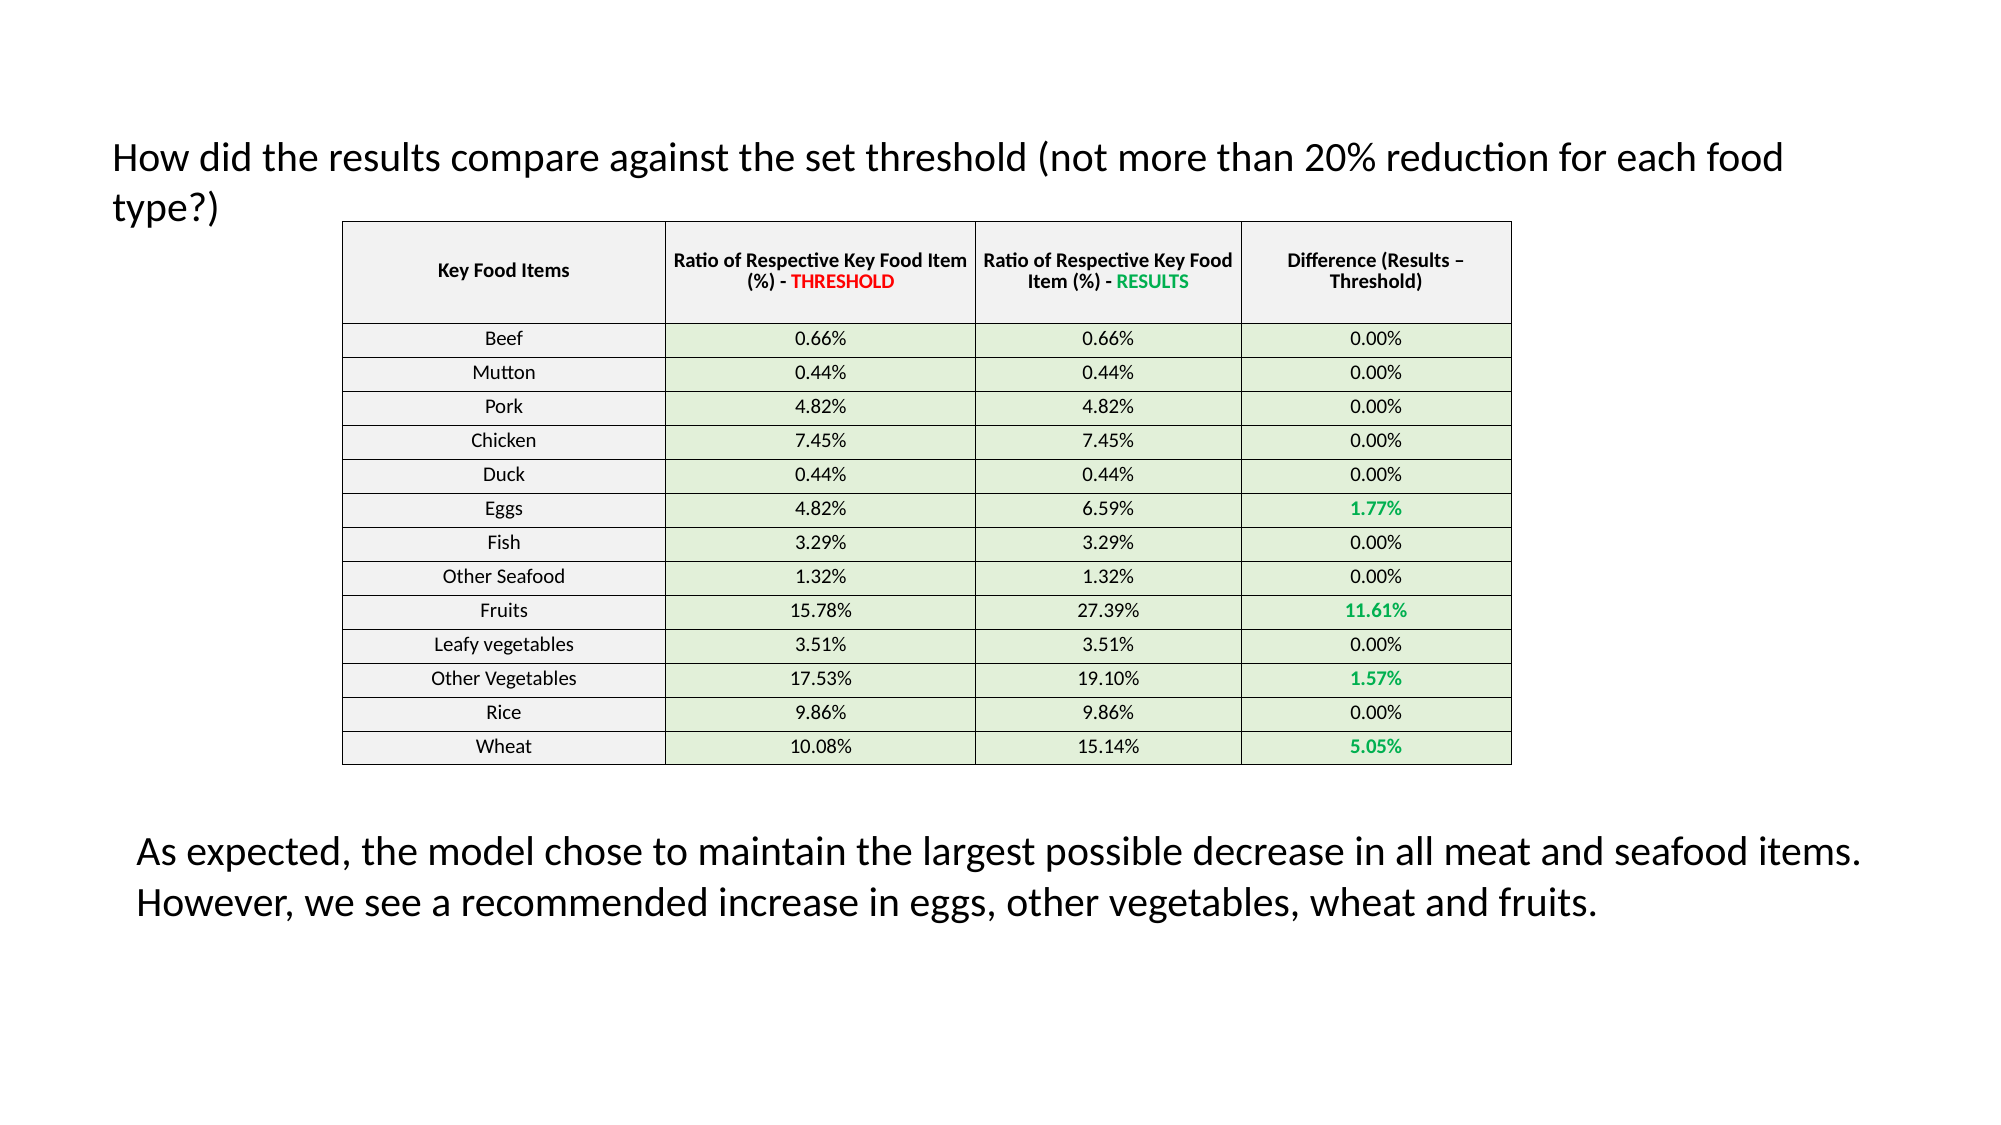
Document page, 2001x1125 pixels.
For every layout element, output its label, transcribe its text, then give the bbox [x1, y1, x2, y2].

table_cell Other Seafood [343, 562, 665, 595]
table_cell 3.29% [666, 528, 975, 561]
table_cell 0.66% [666, 324, 975, 357]
table_cell 7.45% [976, 426, 1241, 459]
table_cell Pork [343, 392, 665, 425]
table_cell 0.00% [1242, 698, 1511, 731]
table_cell 10.08% [666, 732, 975, 764]
table_cell 7.45% [666, 426, 975, 459]
table_cell Rice [343, 698, 665, 731]
text_box How did the results compare against the set threshold (not more than 20% reduction for each food type?) [97, 122, 1878, 238]
table_cell 3.51% [976, 630, 1241, 663]
table_cell 1.77% [1242, 494, 1511, 527]
table_cell Eggs [343, 494, 665, 527]
table_cell 1.32% [976, 562, 1241, 595]
table_cell 27.39% [976, 596, 1241, 629]
table_cell 0.00% [1242, 426, 1511, 459]
table_header Key Food Items [343, 238, 665, 323]
table_cell 1.32% [666, 562, 975, 595]
table_cell Chicken [343, 426, 665, 459]
table_cell 0.00% [1242, 528, 1511, 561]
table_cell 0.00% [1242, 358, 1511, 391]
table_cell 11.61% [1242, 596, 1511, 629]
table_cell 0.44% [666, 460, 975, 493]
table_cell 19.10% [976, 664, 1241, 697]
table_cell Beef [343, 324, 665, 357]
text_box As expected, the model chose to maintain the largest possible decrease in all meat and seafood items. However, we see a recommended increase in eggs, other vegetables, wheat and fruits. [121, 816, 1902, 932]
table_cell 0.00% [1242, 562, 1511, 595]
table_cell 0.44% [976, 358, 1241, 391]
table_cell Duck [343, 460, 665, 493]
table_cell 3.51% [666, 630, 975, 663]
table_cell 15.14% [976, 732, 1241, 764]
table_cell 0.66% [976, 324, 1241, 357]
table_cell 17.53% [666, 664, 975, 697]
table_cell Other Vegetables [343, 664, 665, 697]
table_cell 4.82% [666, 392, 975, 425]
table_cell 6.59% [976, 494, 1241, 527]
table_cell 0.44% [976, 460, 1241, 493]
table_cell Mutton [343, 358, 665, 391]
table_cell Wheat [343, 732, 665, 764]
table_cell 4.82% [666, 494, 975, 527]
table_cell 0.44% [666, 358, 975, 391]
table_cell 0.00% [1242, 324, 1511, 357]
table_cell 0.00% [1242, 392, 1511, 425]
table_cell 4.82% [976, 392, 1241, 425]
table_header Ratio of Respective Key Food Item (%) - RESULTS [976, 238, 1241, 323]
table_cell 9.86% [976, 698, 1241, 731]
table_cell 1.57% [1242, 664, 1511, 697]
table_cell 0.00% [1242, 630, 1511, 663]
table_cell Leafy vegetables [343, 630, 665, 663]
table_cell Fruits [343, 596, 665, 629]
table_cell 3.29% [976, 528, 1241, 561]
table_cell 5.05% [1242, 732, 1511, 764]
table_cell 9.86% [666, 698, 975, 731]
table_header Ratio of Respective Key Food Item (%) - THRESHOLD [666, 238, 975, 323]
table_cell 0.00% [1242, 460, 1511, 493]
table_cell 15.78% [666, 596, 975, 629]
table_cell Fish [343, 528, 665, 561]
table_header Difference (Results – Threshold) [1242, 238, 1511, 323]
